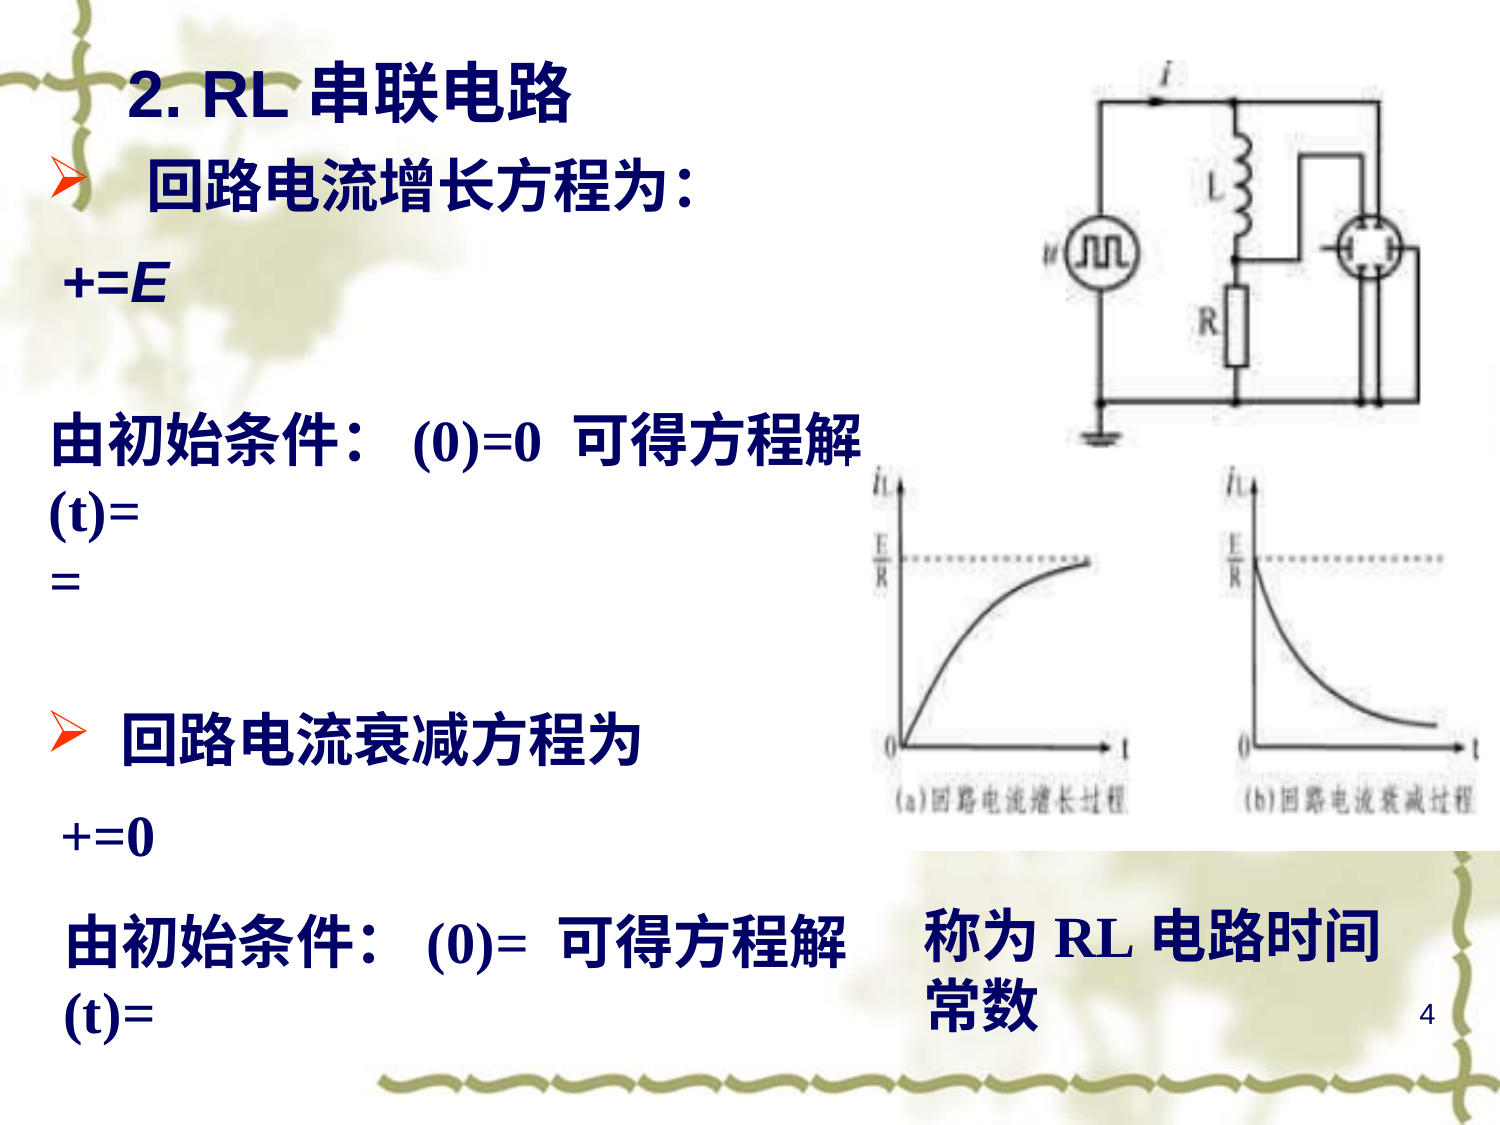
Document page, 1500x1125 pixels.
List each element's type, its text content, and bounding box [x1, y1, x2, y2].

slide_number 4 [1074, 987, 1451, 1066]
text_box 2. RL串联电路 [112, 35, 677, 139]
picture [0, 0, 1500, 1125]
